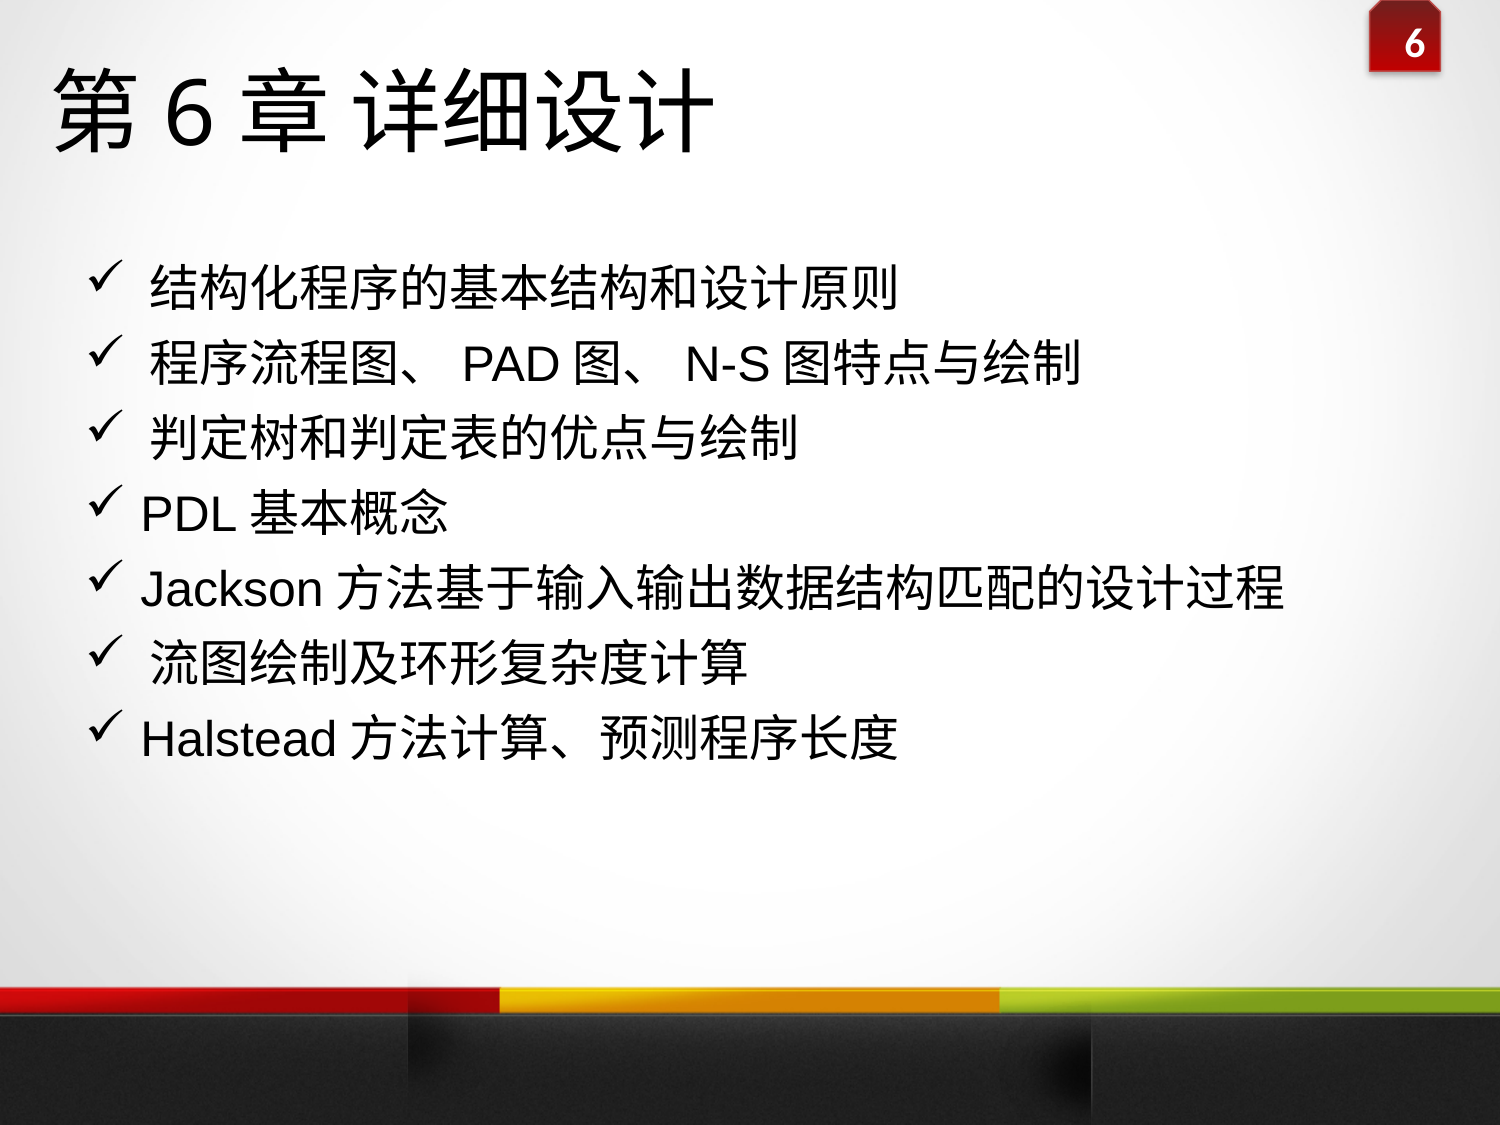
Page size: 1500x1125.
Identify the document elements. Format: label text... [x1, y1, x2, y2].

picture [0, 0, 1500, 1125]
text_box 结构化程序的基本结构和设计原则 程序流程图、PAD图、N-S图特点与绘制 判定树和判定表的优点与绘制 PDL基本概念 Jackson方法基于输入输出数据结构匹配的设计过程 流图绘制及环形复杂度计算 Halstead方法计算、预测程序长度 [70, 234, 1407, 775]
text_box 第6章 详细设计 [35, 46, 1266, 172]
